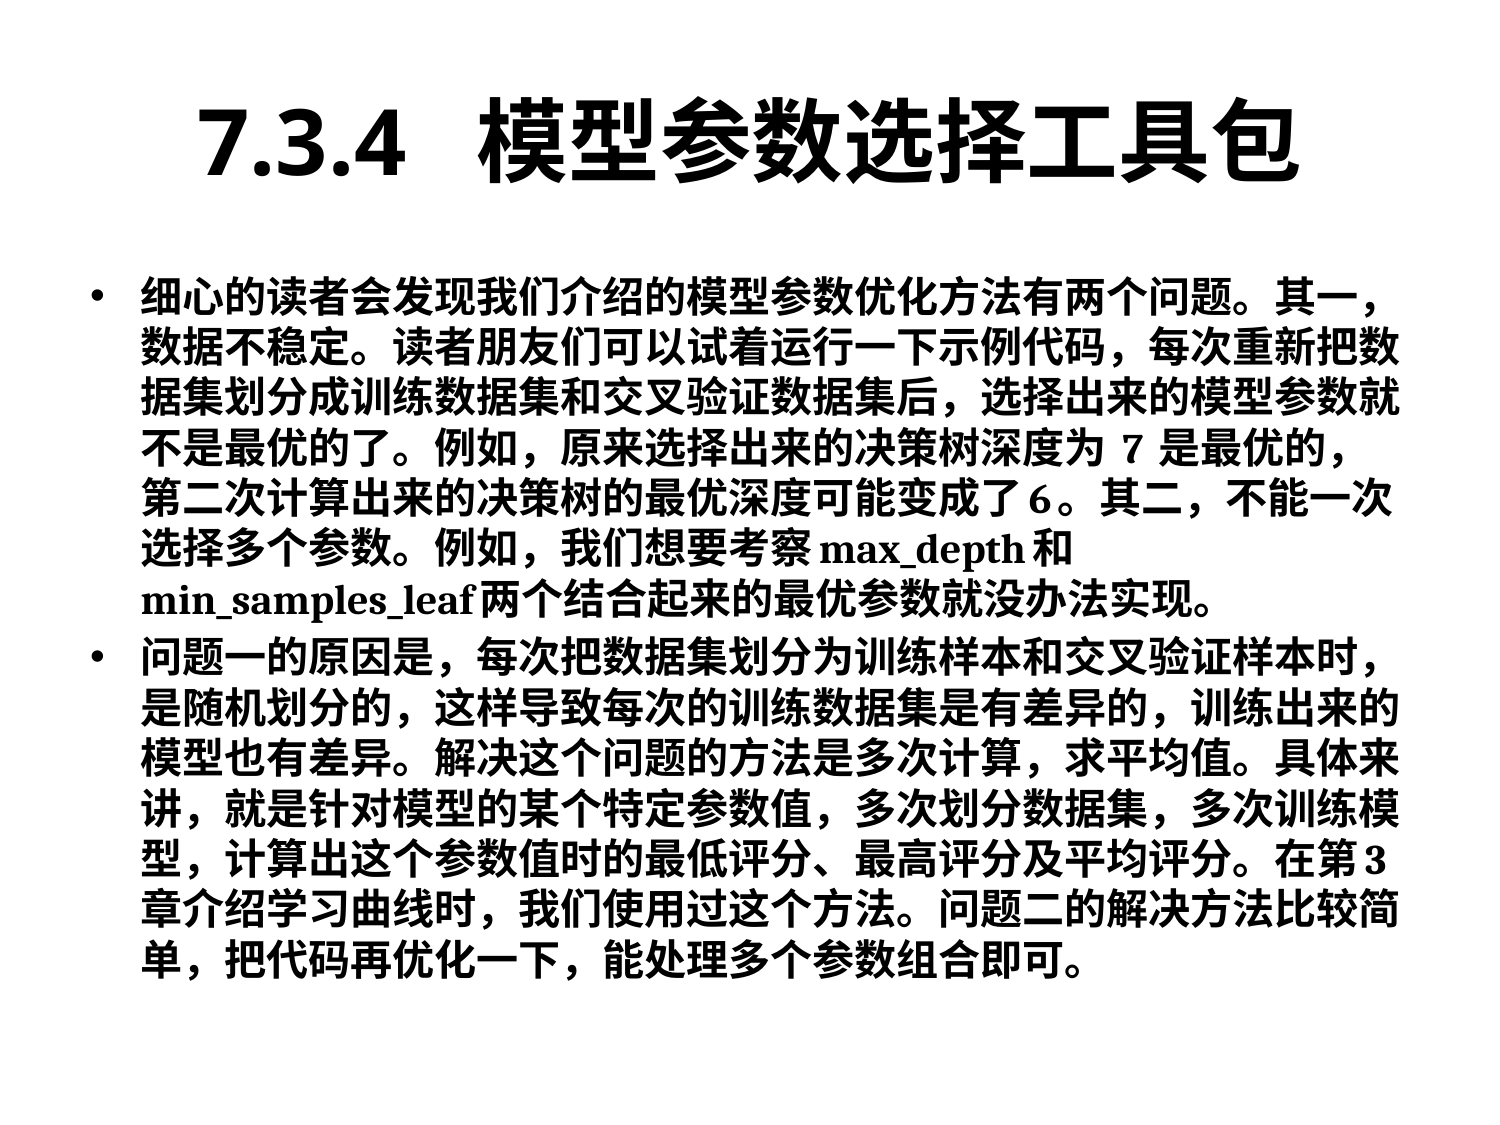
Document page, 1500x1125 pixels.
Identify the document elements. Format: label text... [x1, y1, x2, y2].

title 7.3.4 模型参数选择工具包 [75, 45, 1425, 233]
list 细心的读者会发现我们介绍的模型参数优化方法有两个问题。其一，数据不稳定。读者朋友们可以试着运行一下示例代码，每次重新把数据集划分成训练数据集和交叉验证数据集后，选择出来的模型参数就不是最优的了。例如，原来选择出来的决策树深度为 7 是最优的，第二次计算出来的决策树的最优深度可能变成了6。其二，不能一次选择多个参数。例如，我们想要考察max_depth和min_samples_leaf两个结合起来的最优参数就没办法实现。 问题一的原因是，每次把数据集划分为训练样本和交叉验证样本时，是随机划分的，这样导致每次的训练数据集是有差异的，训练出来的模型也有差异。解决这个问题的方法是多次计算，求平均值。具体来讲，就是针对模型的某个特定参数值，多次划分数据集，多次训练模型，计算出这个参数值时的最低评分、最高评分及平均评分。在第3章介绍学习曲线时，我们使用过这个方法。问题二的解决方法比较简单，把代码再优化一下，能处理多个参数组合即可。 [75, 262, 1425, 1005]
